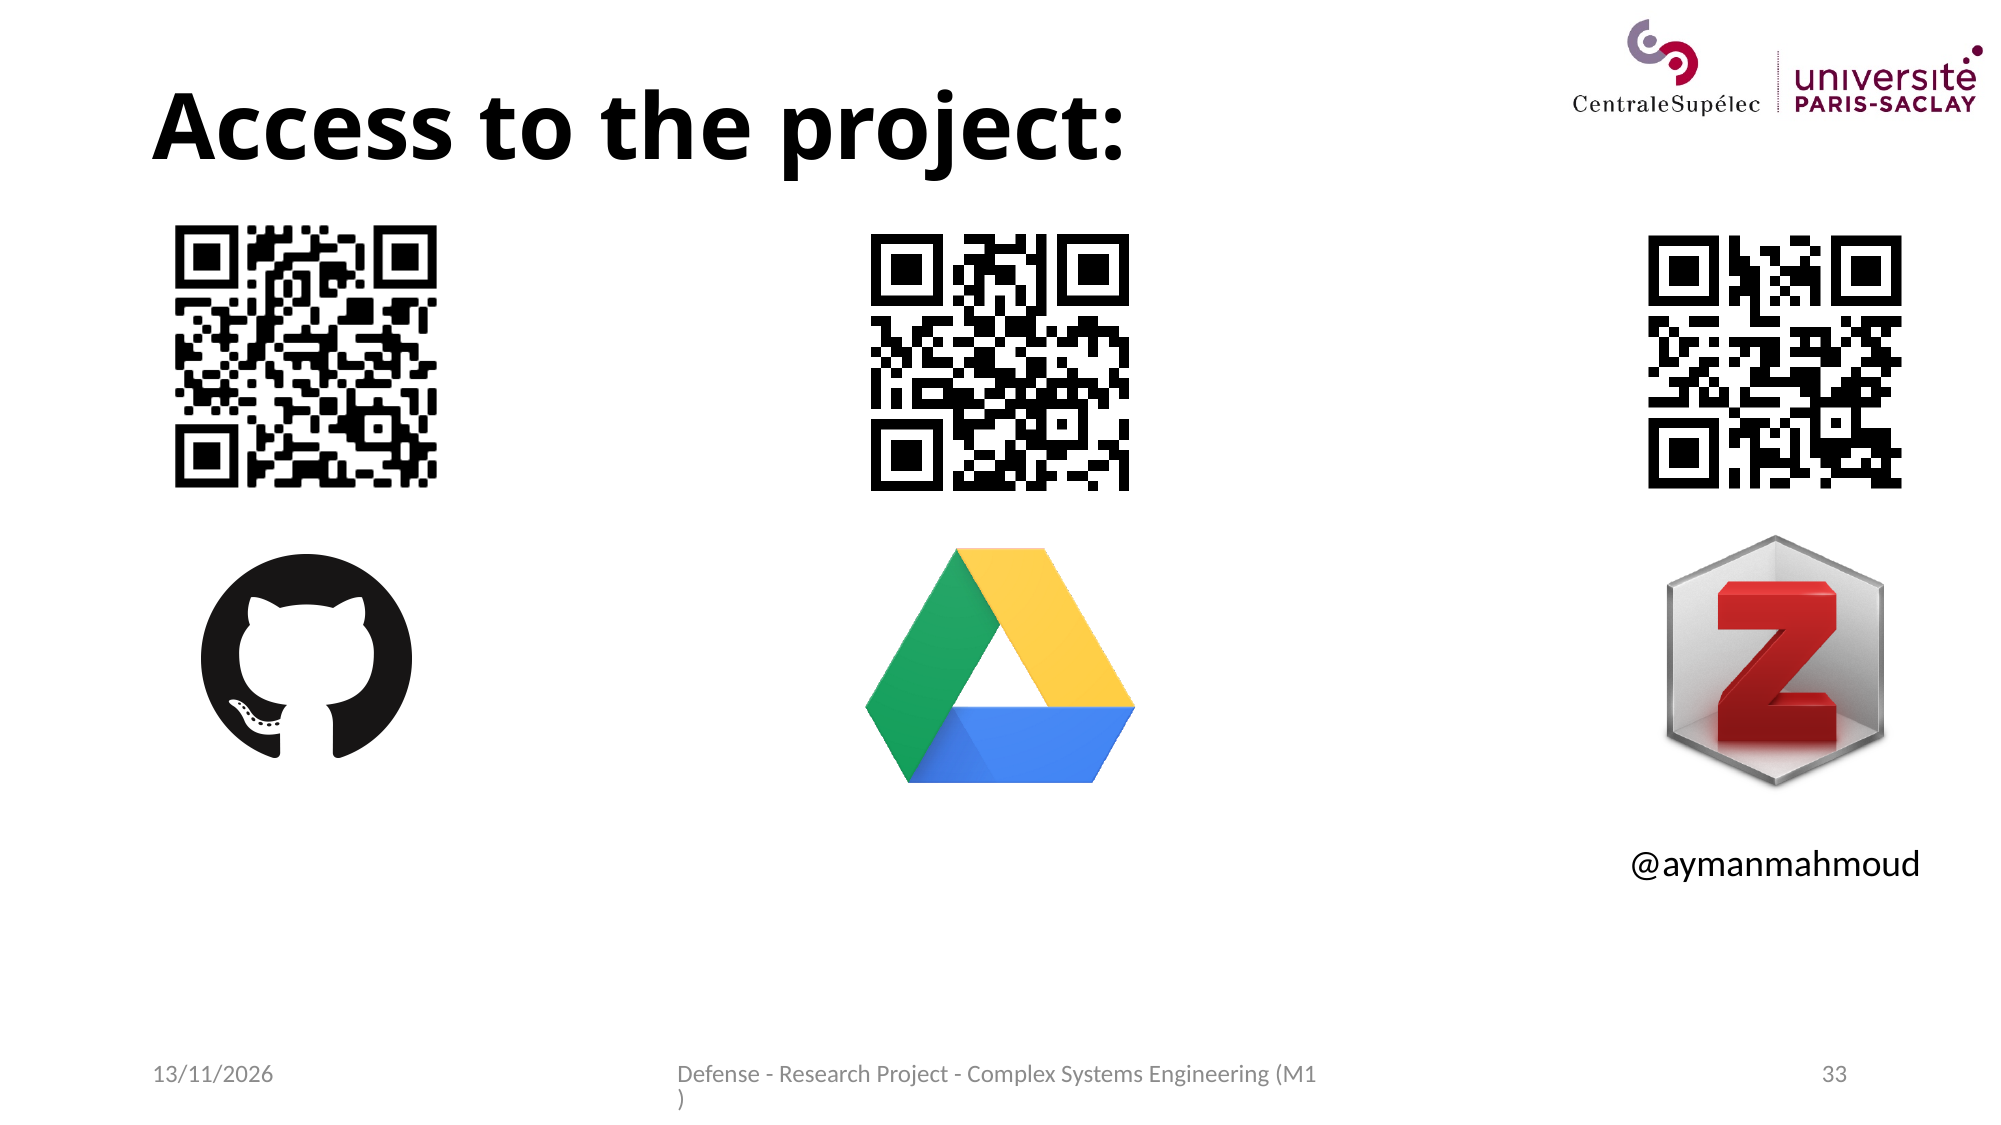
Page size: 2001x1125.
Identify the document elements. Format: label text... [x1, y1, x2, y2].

text_box @aymanmahmoud [1613, 831, 1937, 892]
picture [137, 187, 475, 797]
picture [859, 525, 1141, 806]
footer Defense - Research Project - Complex Systems Engineering (M1) [662, 1042, 1338, 1103]
picture [859, 222, 1141, 504]
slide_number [137, 1042, 588, 1103]
title Access to the project: [137, 59, 1863, 199]
slide_number 33 [1412, 1042, 1863, 1103]
picture [1643, 532, 1907, 797]
picture [1637, 224, 1913, 500]
picture [1557, 0, 2000, 130]
